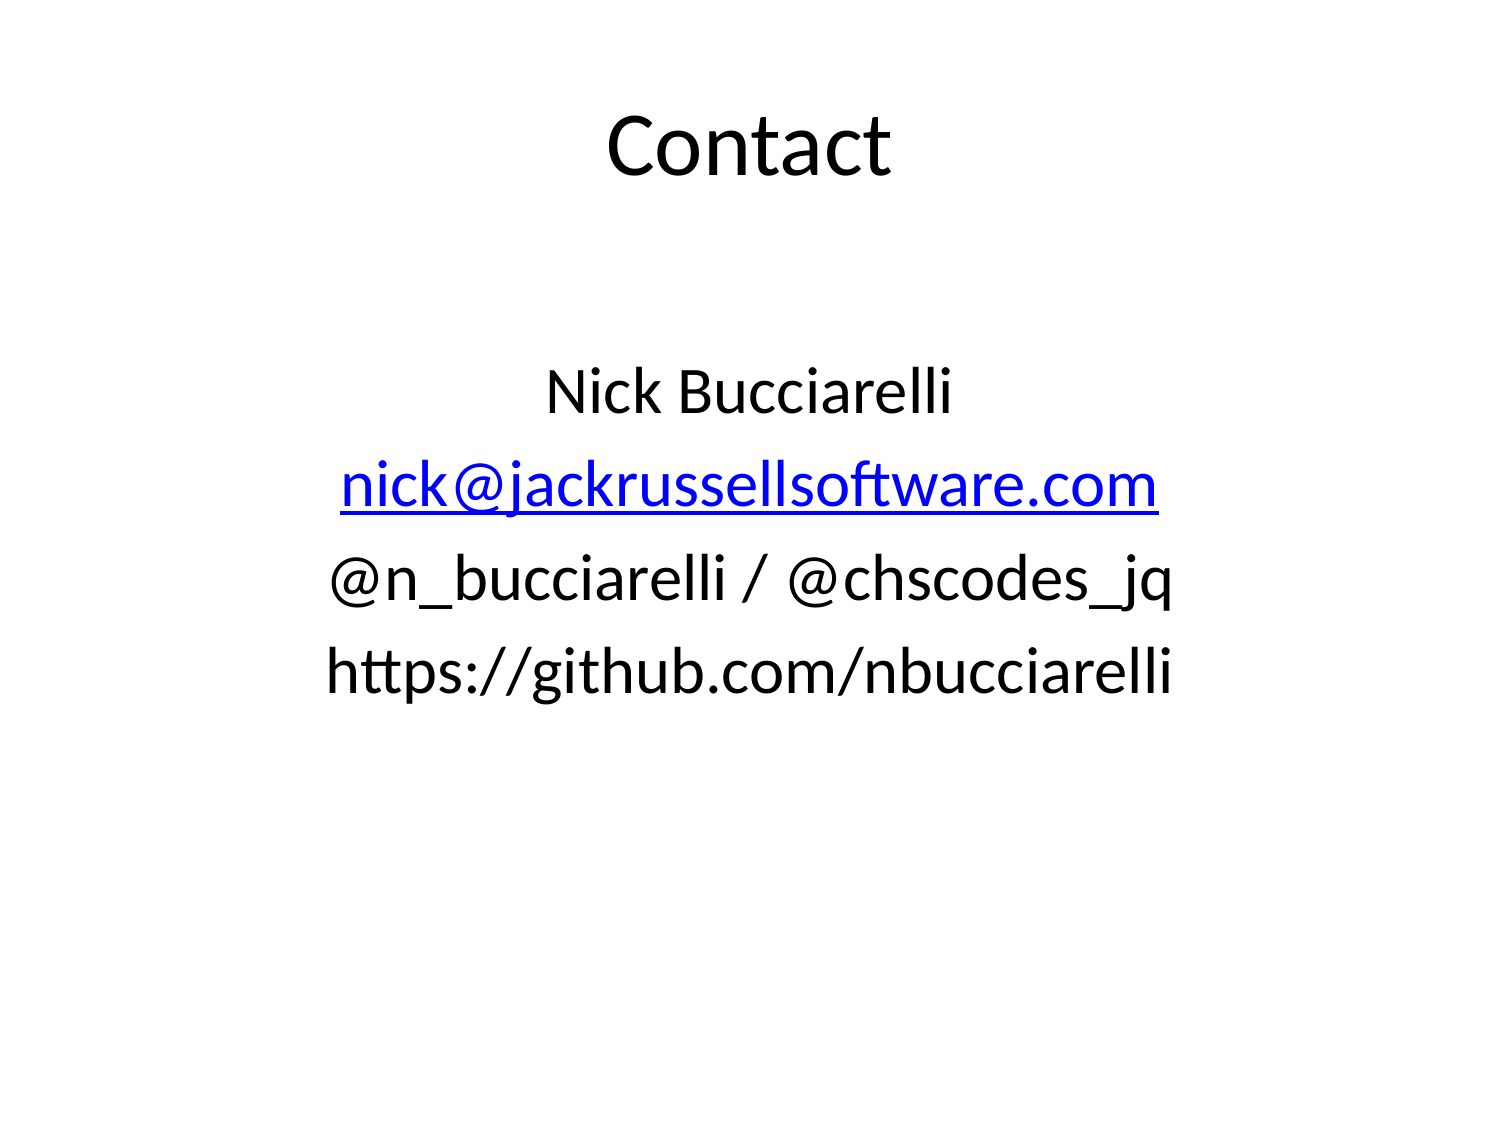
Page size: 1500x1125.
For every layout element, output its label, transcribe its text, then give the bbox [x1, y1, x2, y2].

list Nick Bucciarelli nick@jackrussellsoftware.com @n_bucciarelli / @chscodes_jq https://github.com/nbucciarelli [75, 339, 1425, 792]
title Contact [75, 45, 1425, 233]
